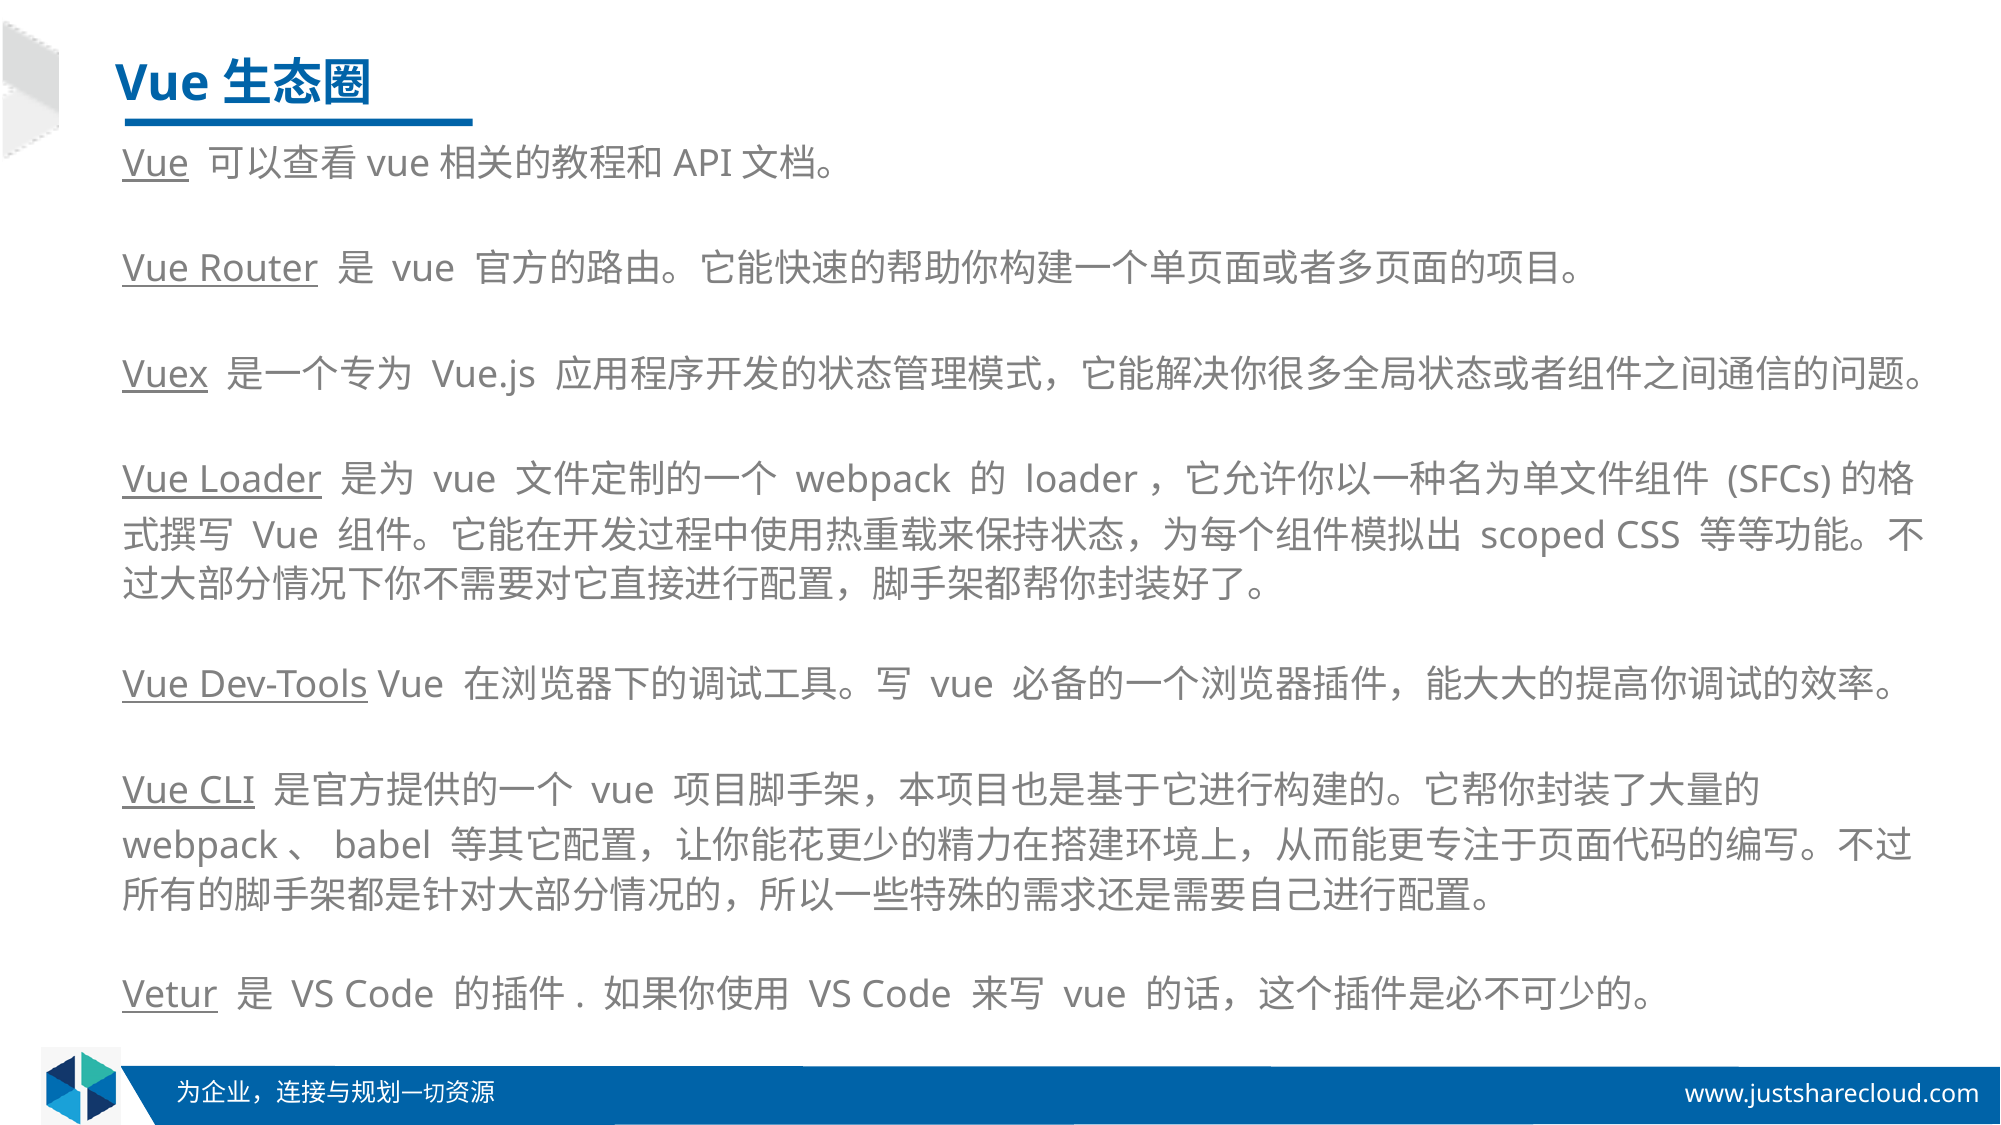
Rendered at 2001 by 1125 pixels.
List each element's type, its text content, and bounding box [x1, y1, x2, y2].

text_box Vue 可以查看vue相关的教程和API文档。 Vue Router 是 vue 官方的路由。它能快速的帮助你构建一个单页面或者多页面的项目。 Vuex 是一个专为 Vue.js 应用程序开发的状态管理模式，它能解决你很多全局状态或者组件之间通信的问题。 Vue Loader 是为 vue 文件定制的一个 webpack 的 loader，它允许你以一种名为单文件组件 (SFCs)的格式撰写 Vue 组件。它能在开发过程中使用热重载来保持状态，为每个组件模拟出 scoped CSS 等等功能。不过大部分情况下你不需要对它直接进行配置，脚手架都帮你封装好了。 Vue Dev-Tools Vue 在浏览器下的调试工具。写 vue 必备的一个浏览器插件，能大大的提高你调试的效率。 Vue CLI 是官方提供的一个 vue 项目脚手架，本项目也是基于它进行构建的。它帮你封装了大量的 webpack、babel 等其它配置，让你能花更少的精力在搭建环境上，从而能更专注于页面代码的编写。不过所有的脚手架都是针对大部分情况的，所以一些特殊的需求还是需要自己进行配置。 Vetur 是 VS Code 的插件. 如果你使用 VS Code 来写 vue 的话，这个插件是必不可少的。 [107, 126, 1965, 1029]
text_box Vue生态圈 [100, 43, 387, 118]
text_box 为企业，连接与规划一切资源 [162, 1069, 517, 1114]
picture [41, 1047, 121, 1125]
text_box [124, 118, 474, 126]
text_box [121, 1064, 2000, 1125]
picture [2, 0, 59, 177]
text_box www.justsharecloud.com [1670, 1070, 2000, 1116]
